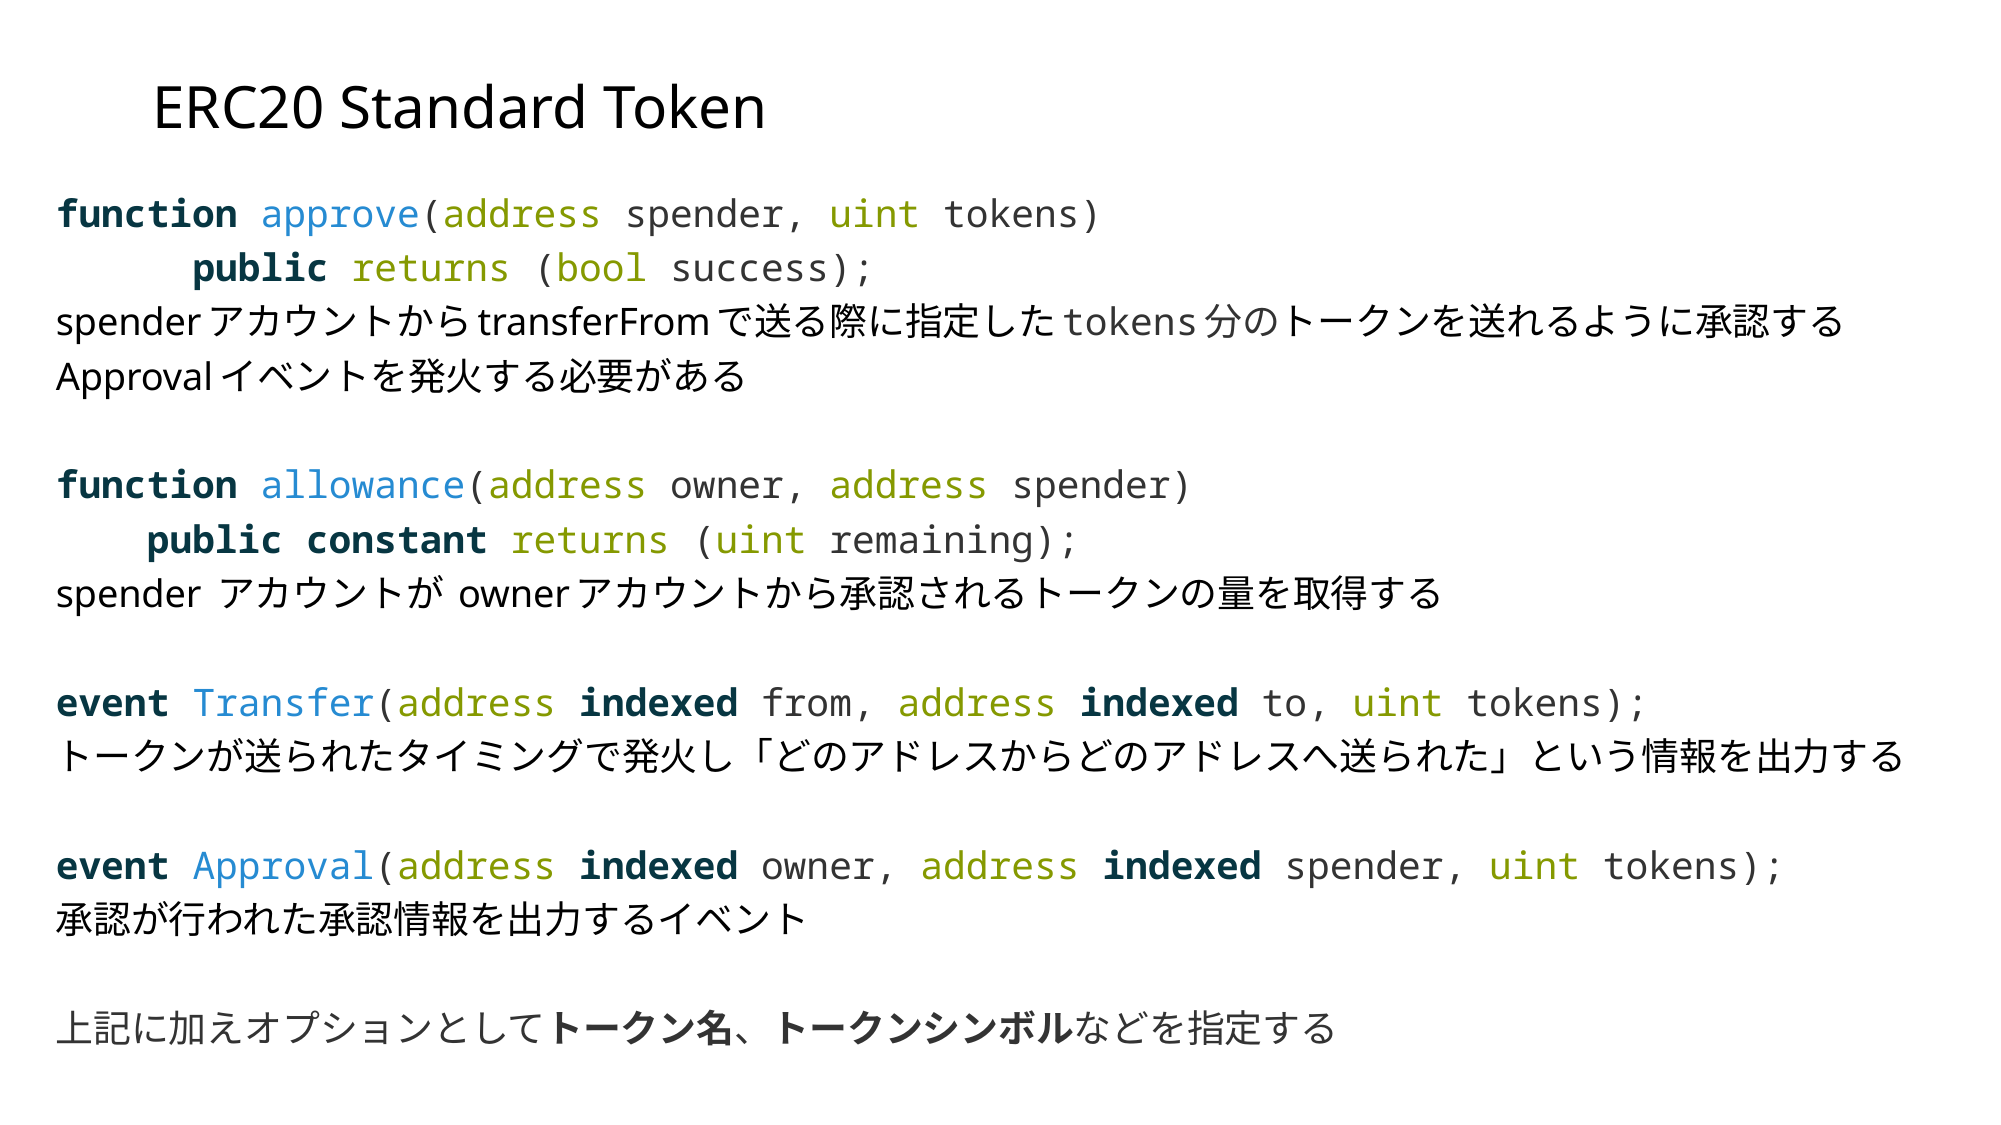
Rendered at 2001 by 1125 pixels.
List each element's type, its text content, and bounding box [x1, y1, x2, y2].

list function approve(address spender, uint tokens) public returns (bool success); spenderアカウントからtransferFromで送る際に指定したtokens分のトークンを送れるように承認する Approvalイベントを発火する必要がある function allowance(address owner, address spender) public constant returns (uint remaining); spender アカウントが ownerアカウントから承認されるトークンの量を取得する event Transfer(address indexed from, address indexed to, uint tokens); トークンが送られたタイミングで発火し「どのアドレスからどのアドレスへ送られた」という情報を出力する event Approval(address indexed owner, address indexed spender, uint tokens); 承認が行われた承認情報を出力するイベント 上記に加えオプションとしてトークン名、トークンシンボルなどを指定する [40, 187, 1970, 1062]
title ERC20 Standard Token [137, 59, 1863, 160]
